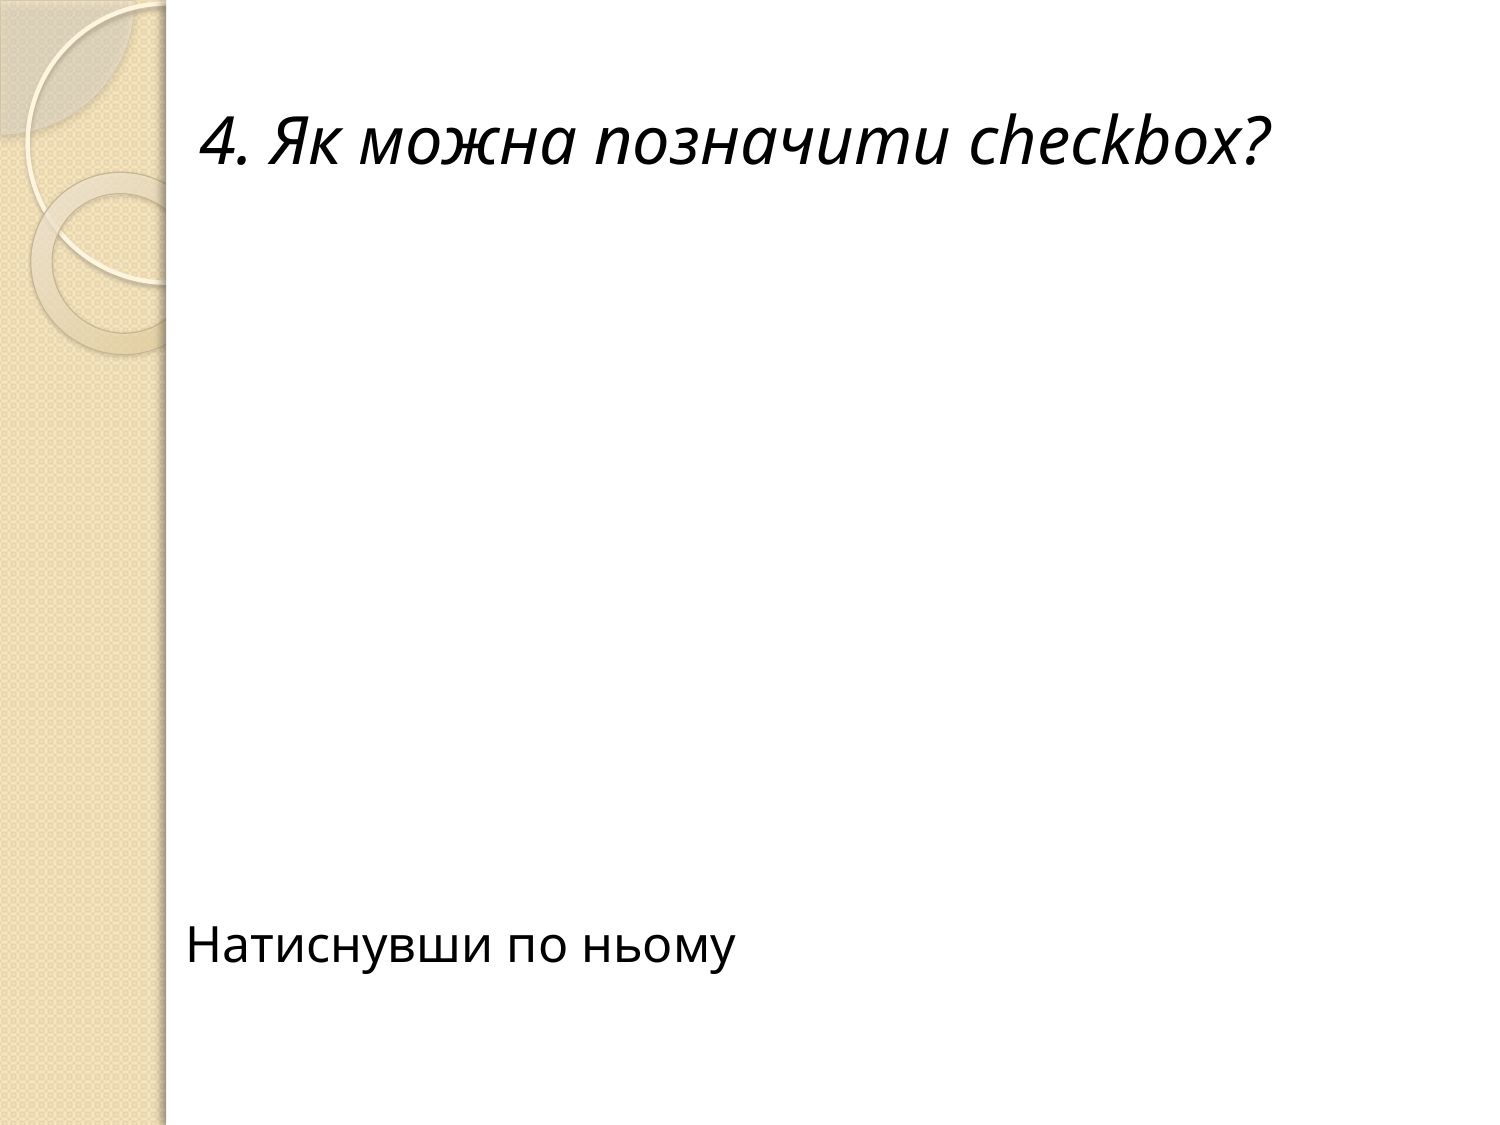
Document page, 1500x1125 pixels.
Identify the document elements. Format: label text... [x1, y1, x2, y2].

list 4. Як можна позначити checkbox? [171, 90, 1500, 244]
text_box Натиснувши по ньому [171, 905, 975, 980]
